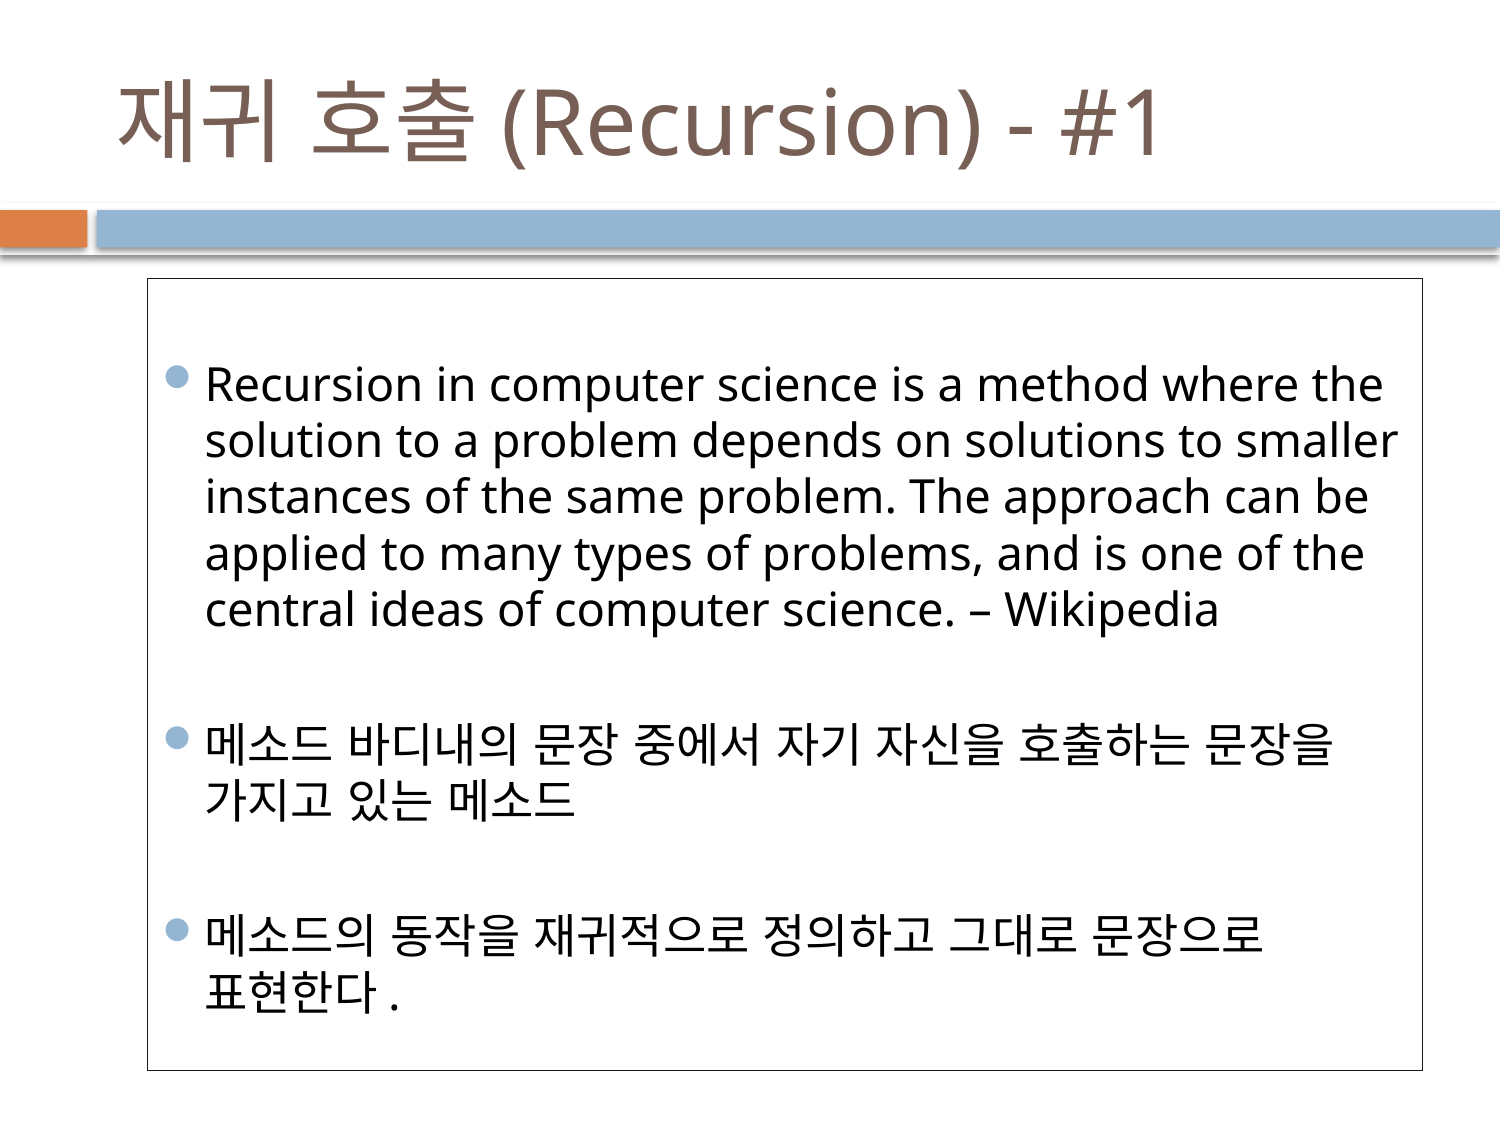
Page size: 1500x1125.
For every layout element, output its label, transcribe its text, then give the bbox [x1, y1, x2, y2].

title 재귀 호출(Recursion) - #1 [100, 37, 1438, 200]
text_box Recursion in computer science is a method where the solution to a problem depends on solutions to smaller instances of the same problem. The approach can be applied to many types of problems, and is one of the central ideas of computer science. – Wikipedia 메소드 바디내의 문장 중에서 자기 자신을 호출하는 문장을 가지고 있는 메소드 메소드의 동작을 재귀적으로 정의하고 그대로 문장으로 표현한다. [147, 278, 1423, 1071]
